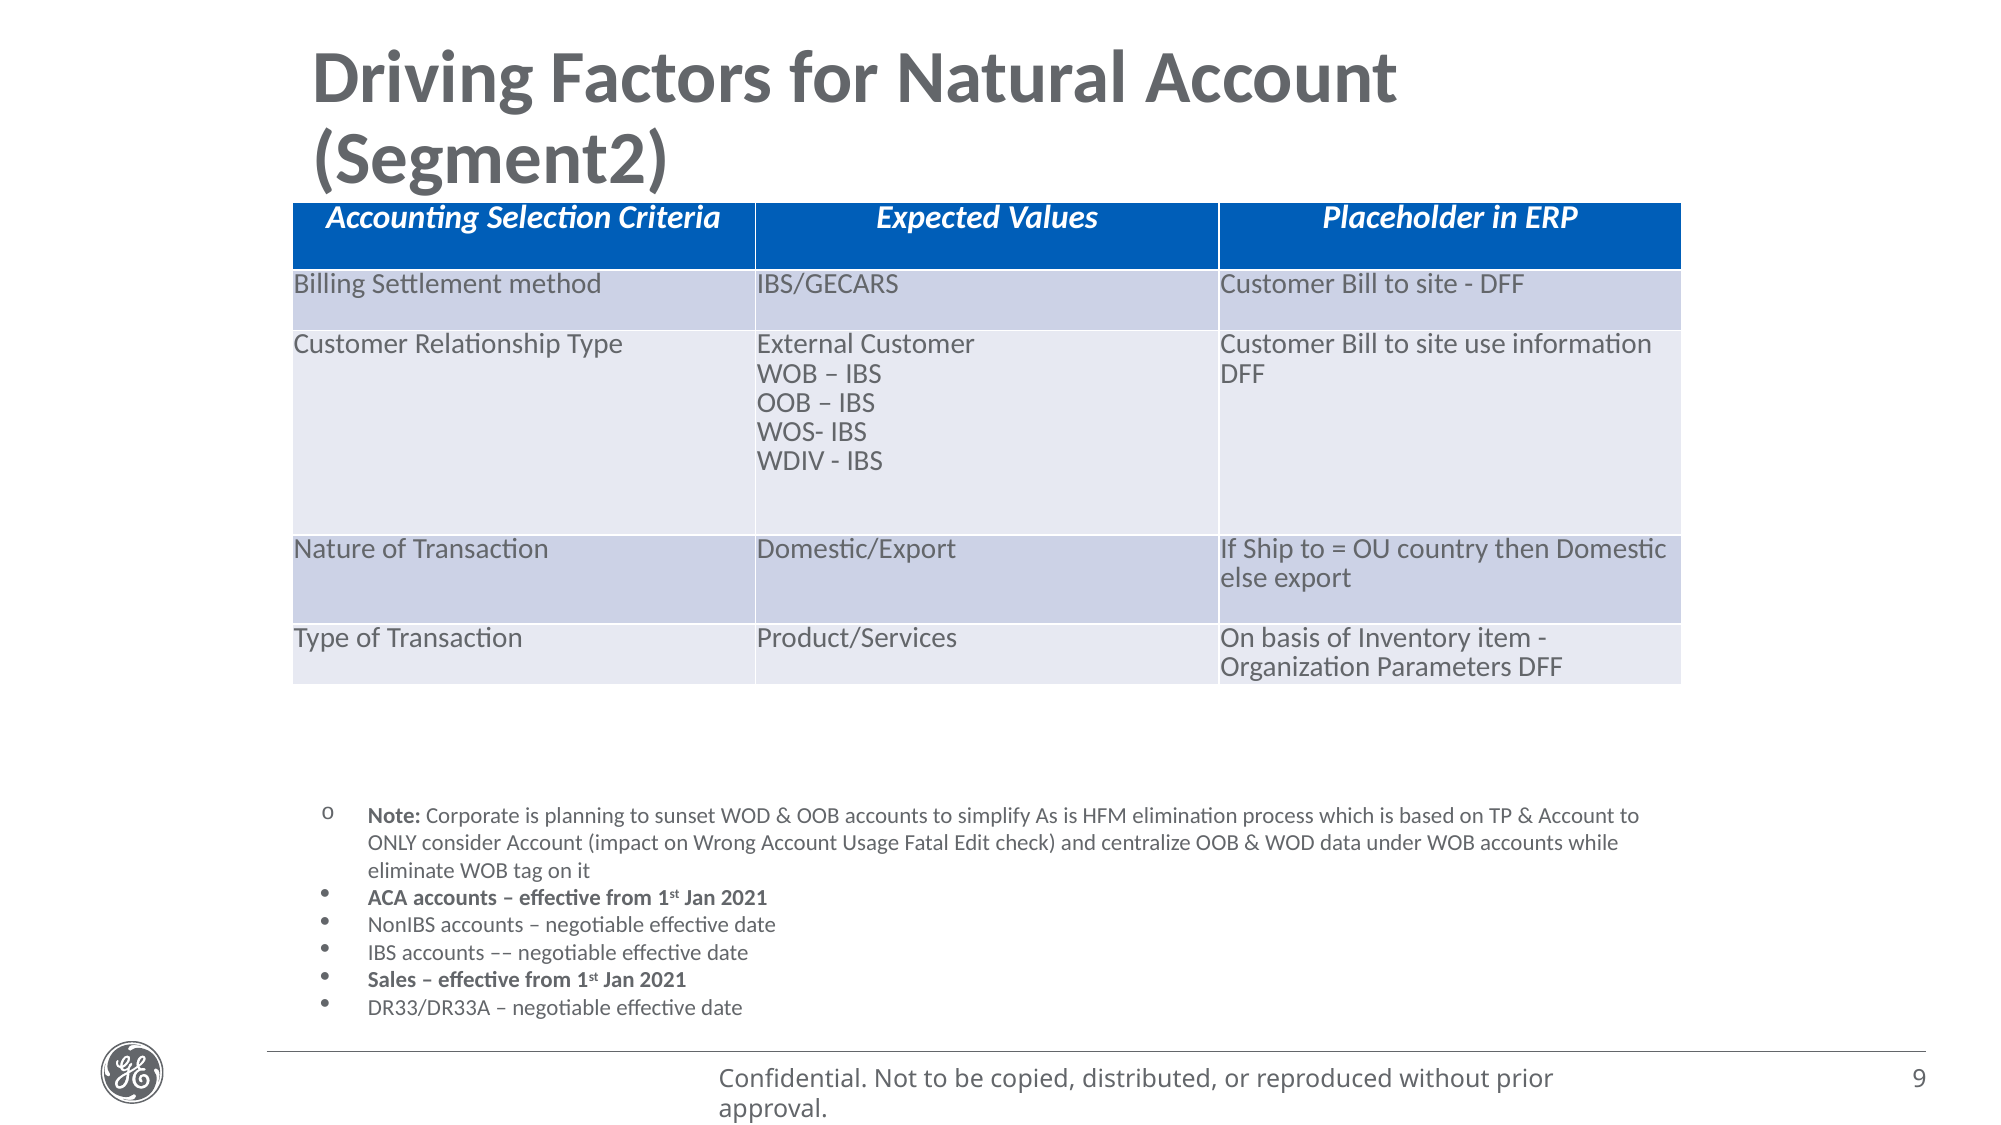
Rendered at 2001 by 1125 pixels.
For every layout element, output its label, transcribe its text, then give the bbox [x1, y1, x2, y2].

table_cell On basis of Inventory item - Organization Parameters DFF [1220, 625, 1681, 684]
table_cell IBS/GECARS [756, 271, 1218, 330]
table_cell External Customer WOB – IBS OOB – IBS WOS- IBS WDIV - IBS [756, 331, 1218, 534]
table_cell If Ship to = OU country then Domestic else export [1220, 536, 1681, 623]
title Driving Factors for Natural Account (Segment2) [312, 34, 1683, 201]
table_cell Type of Transaction [293, 625, 755, 684]
table_cell Customer Bill to site use information DFF [1220, 331, 1681, 534]
table_header Expected Values [756, 203, 1218, 269]
table_cell Product/Services [756, 625, 1218, 684]
text_box Note: Corporate is planning to sunset WOD & OOB accounts to simplify As is HFM elimination process which is based on TP & Account to ONLY consider Account (impact on Wrong Account Usage Fatal Edit check) and centralize OOB & WOD data under WOB accounts while eliminate WOB tag on it ACA accounts – effective from 1st Jan 2021 NonIBS accounts – negotiable effective date IBS accounts –– negotiable effective date Sales – effective from 1st Jan 2021 DR33/DR33A – negotiable effective date [231, 747, 1697, 1028]
table_cell Nature of Transaction [293, 536, 755, 623]
table_cell Customer Bill to site - DFF [1220, 271, 1681, 330]
table_cell Customer Relationship Type [293, 331, 755, 534]
table_header Accounting Selection Criteria [293, 203, 755, 269]
slide_number 9 [1872, 1062, 1927, 1093]
table_cell Billing Settlement method [293, 271, 755, 330]
table_header Placeholder in ERP [1220, 203, 1681, 269]
table_cell Domestic/Export [756, 536, 1218, 623]
